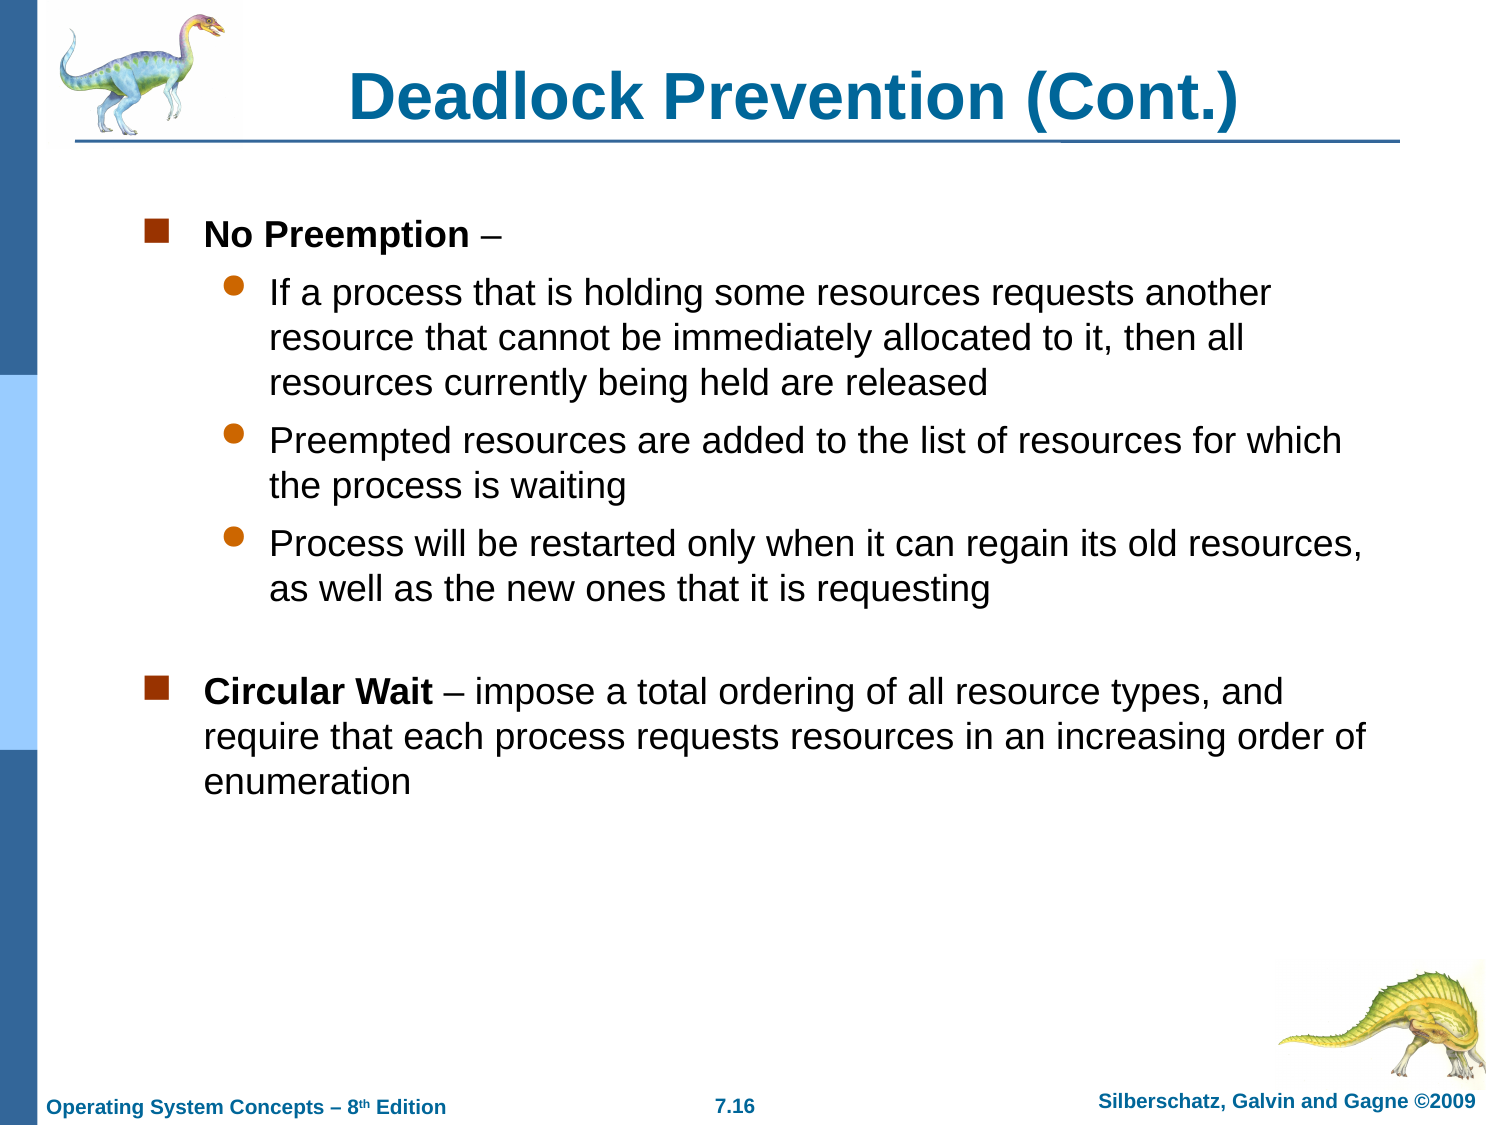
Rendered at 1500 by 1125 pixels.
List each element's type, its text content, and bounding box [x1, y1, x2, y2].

list No Preemption – If a process that is holding some resources requests another resource that cannot be immediately allocated to it, then all resources currently being held are released Preempted resources are added to the list of resources for which the process is waiting Process will be restarted only when it can regain its old resources, as well as the new ones that it is requesting Circular Wait – impose a total ordering of all resource types, and require that each process requests resources in an increasing order of enumeration [132, 202, 1386, 932]
picture [46, 0, 243, 149]
title Deadlock Prevention (Cont.) [164, 45, 1426, 141]
picture [1275, 959, 1486, 1090]
